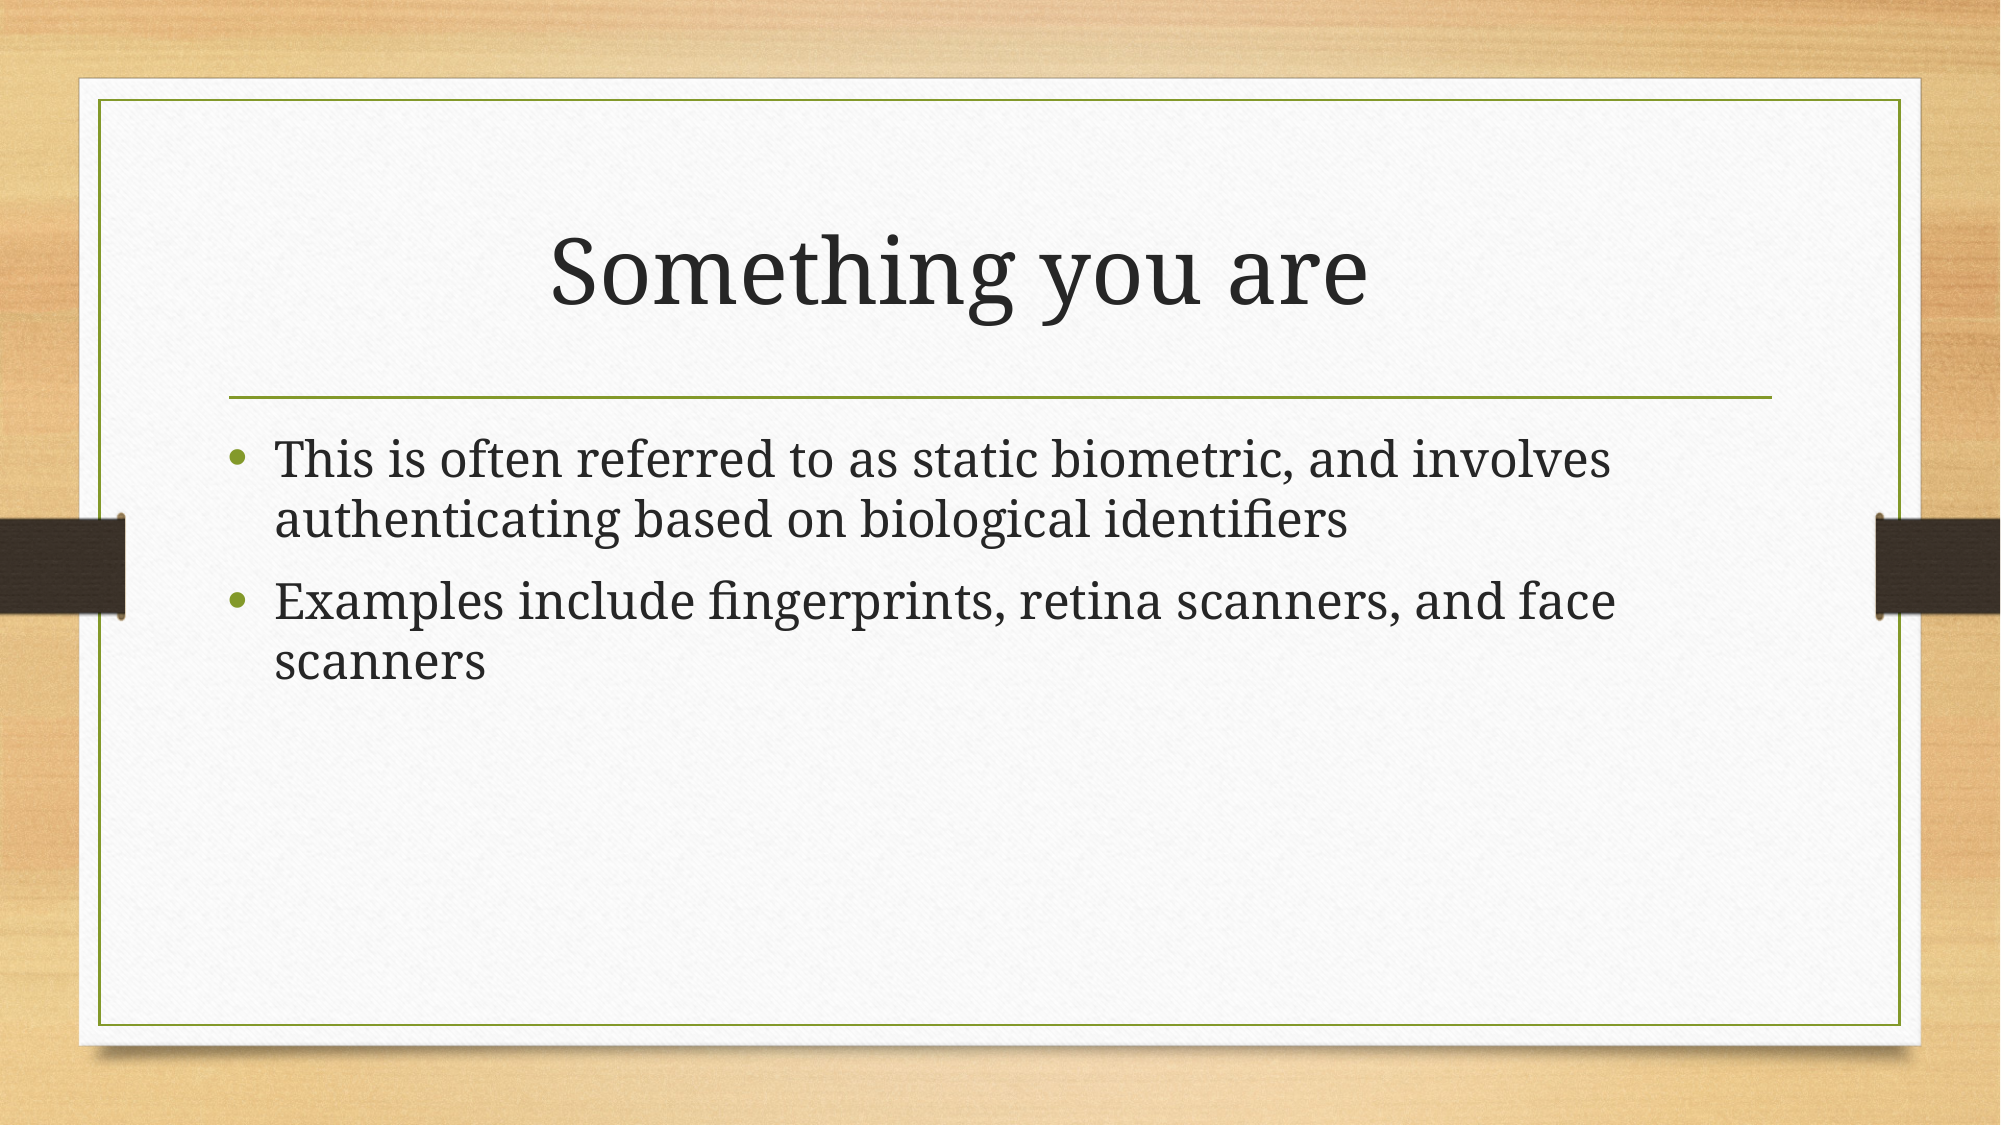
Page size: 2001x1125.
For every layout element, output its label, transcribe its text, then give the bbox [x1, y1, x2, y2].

picture [0, 0, 2001, 1125]
list This is often referred to as static biometric, and involves authenticating based on biological identifiers Examples include fingerprints, retina scanners, and face scanners [212, 419, 1788, 964]
title Something you are [212, 161, 1788, 375]
